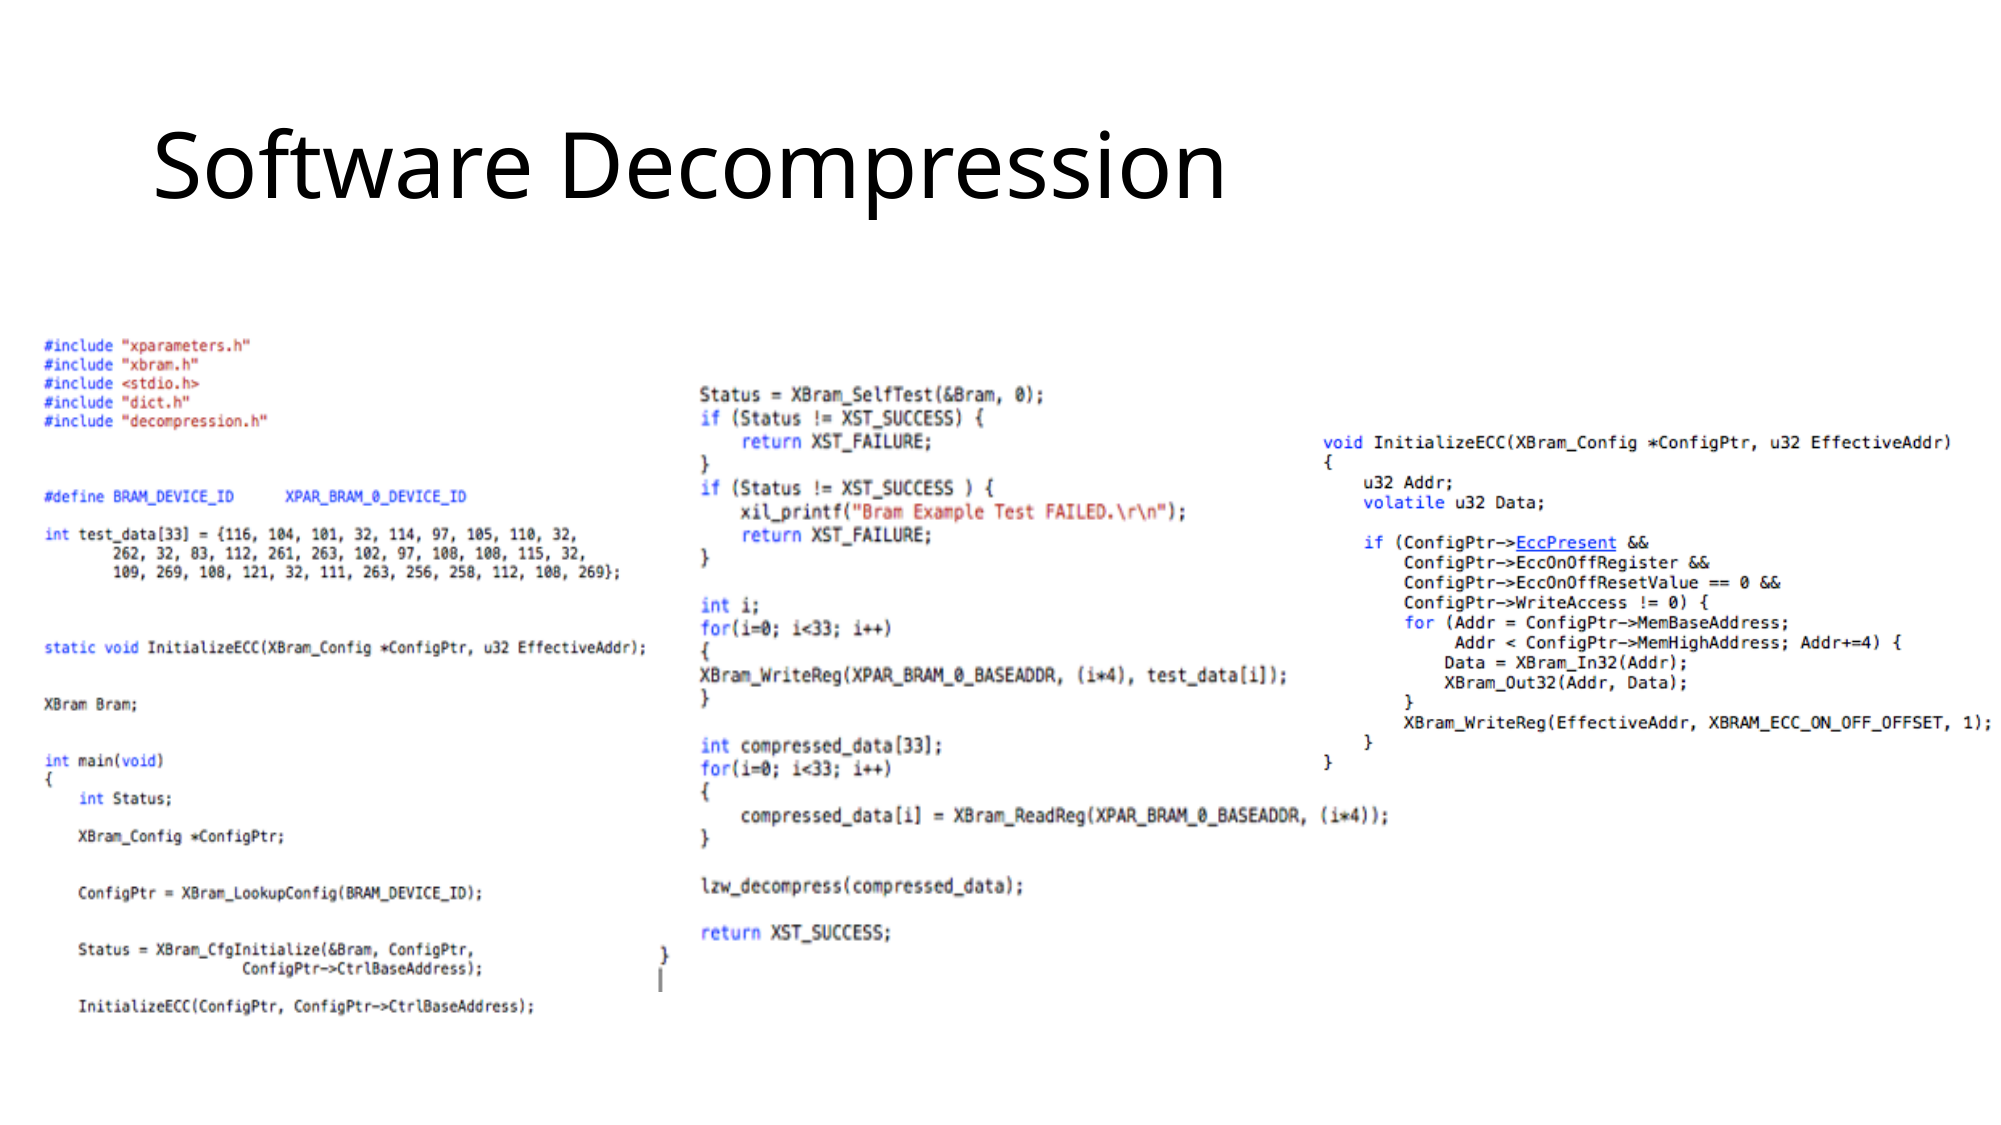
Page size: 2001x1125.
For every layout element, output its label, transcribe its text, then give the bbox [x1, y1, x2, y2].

picture [42, 337, 2000, 1029]
title Software Decompression [137, 59, 1863, 278]
